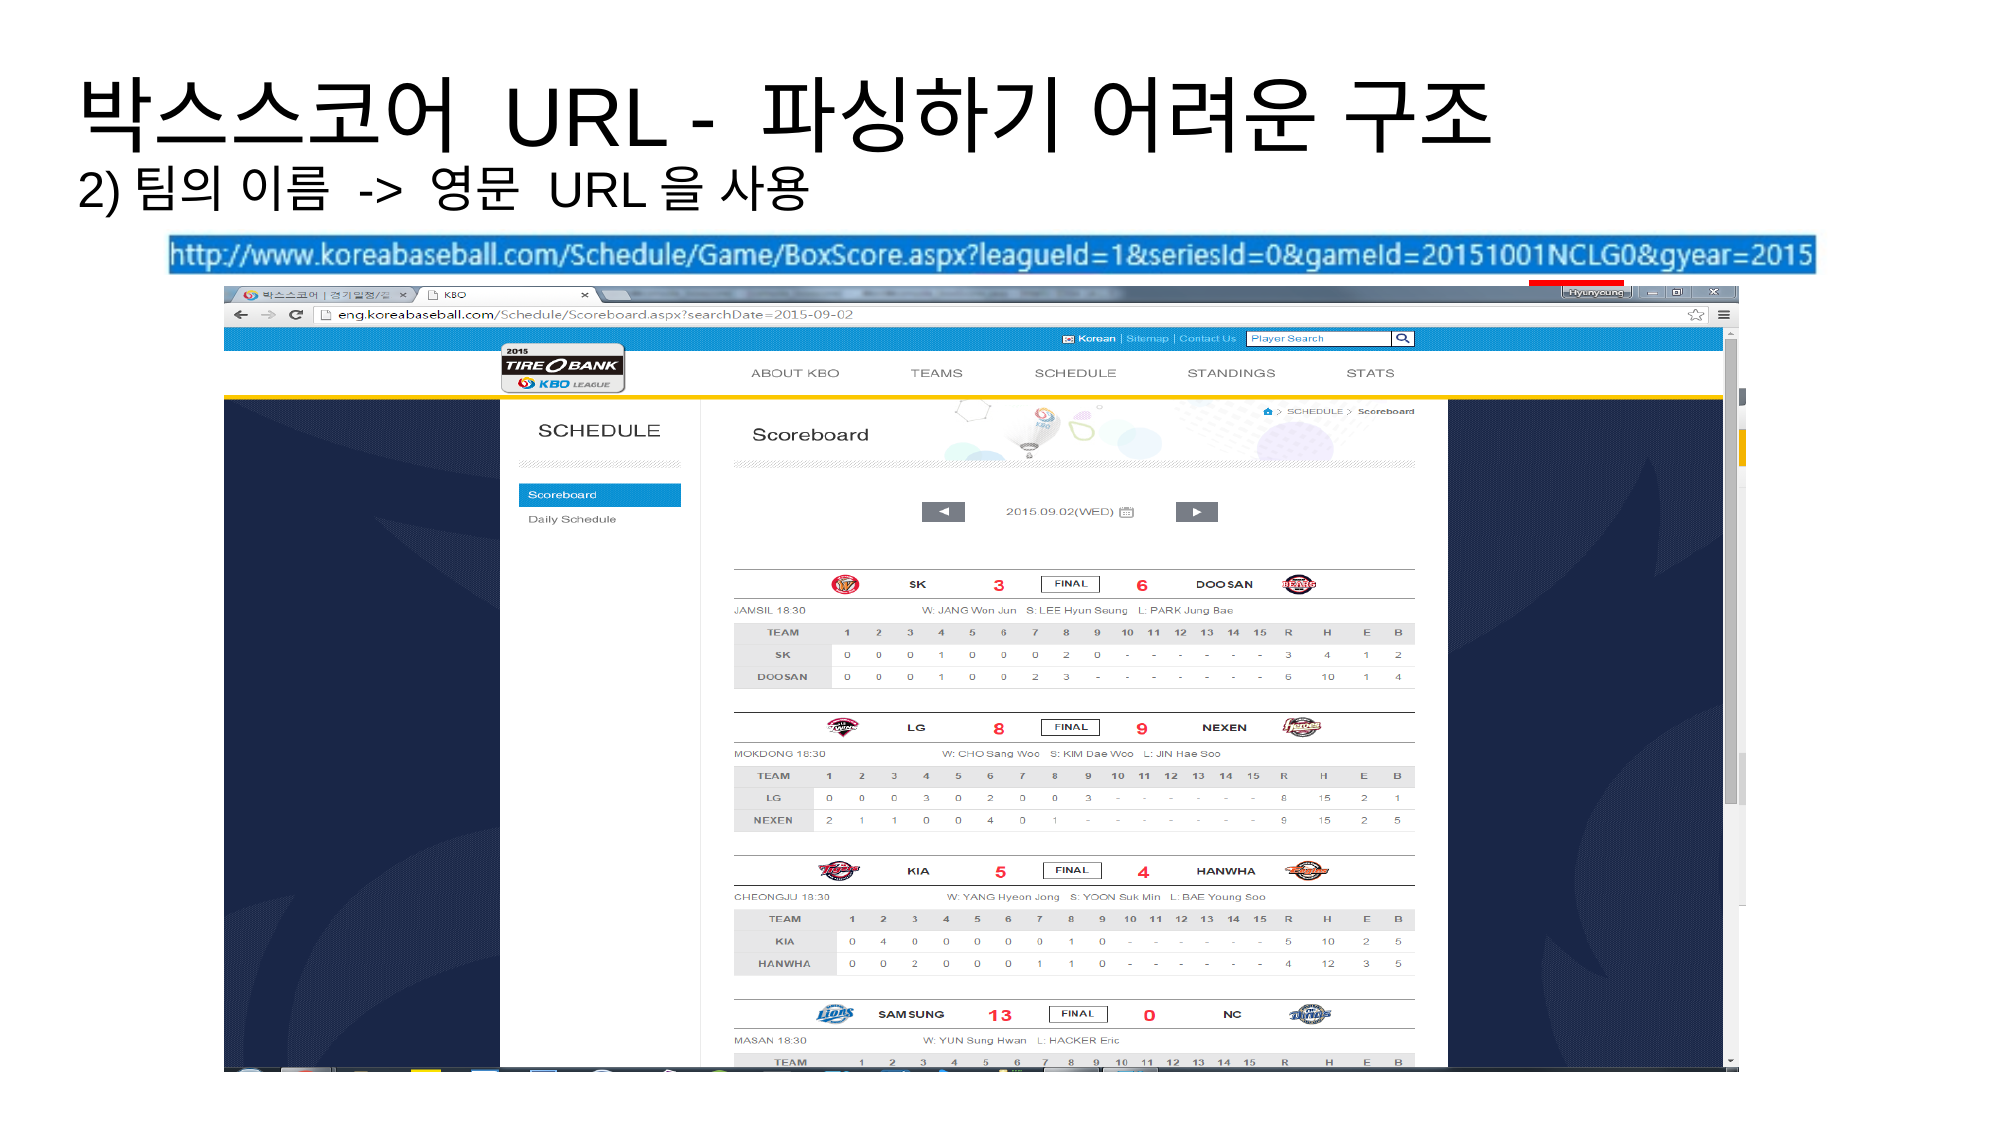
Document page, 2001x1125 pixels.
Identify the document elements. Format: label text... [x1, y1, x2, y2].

picture [162, 228, 1828, 275]
picture [224, 286, 1746, 1073]
picture [1136, 336, 1145, 341]
picture [1063, 336, 1074, 343]
picture [1247, 332, 1414, 346]
title 박스스코어 URL - 파싱하기 어려운 구조 2)팀의 이름 -> 영문 URL을 사용 [62, 87, 1669, 227]
